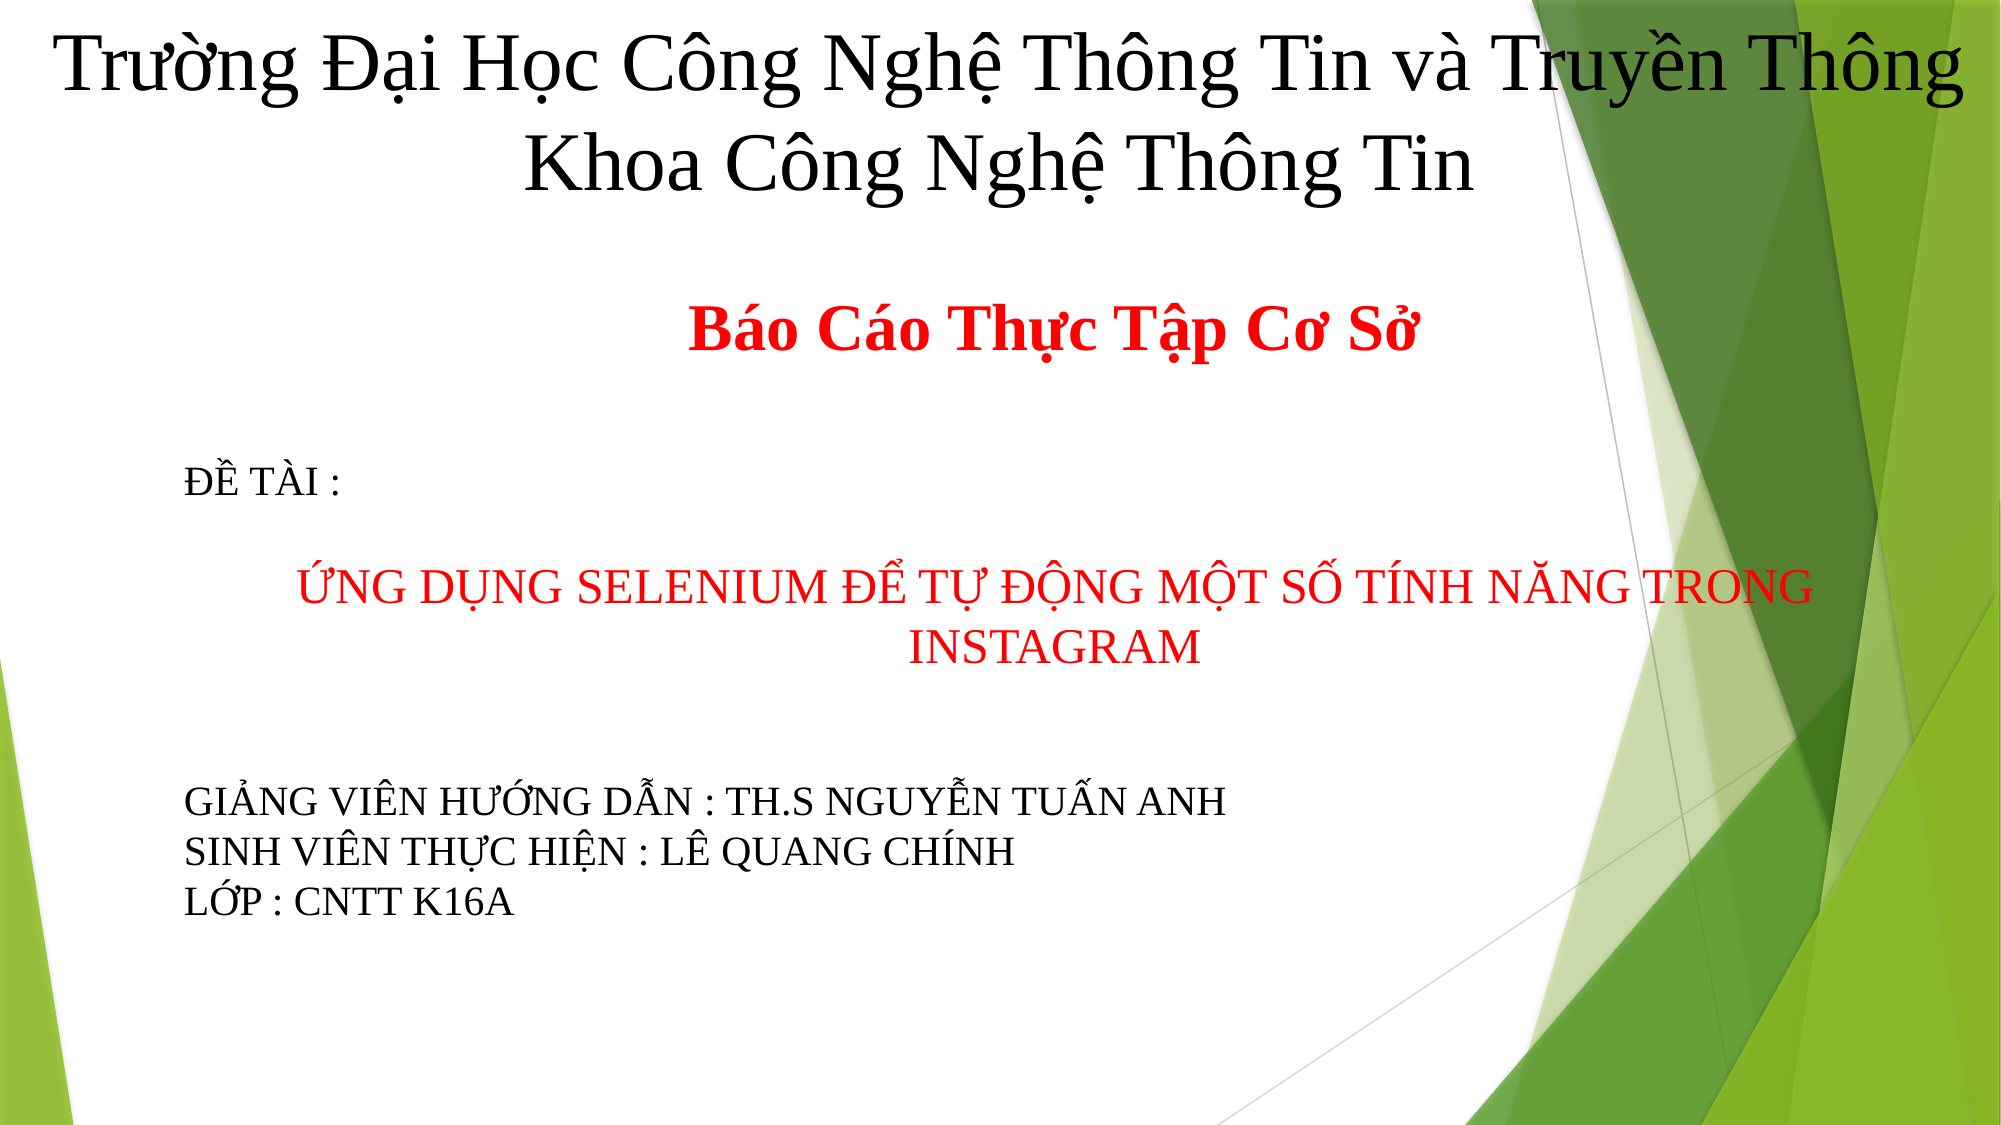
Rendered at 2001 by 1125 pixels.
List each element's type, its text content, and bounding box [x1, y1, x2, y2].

text_box Trường Đại Học Công Nghệ Thông Tin và Truyền Thông Khoa Công Nghệ Thông Tin [0, 0, 2000, 215]
text_box Báo Cáo Thực Tập Cơ Sở ĐỀ TÀI : ỨNG DỤNG SELENIUM ĐỂ TỰ ĐỘNG MỘT SỐ TÍNH NĂNG TRONG INSTAGRAM GIẢNG VIÊN HƯỚNG DẪN : TH.S NGUYỄN TUẤN ANH SINH VIÊN THỰC HIỆN : LÊ QUANG CHÍNH LỚP : CNTT K16A [169, 276, 1942, 977]
